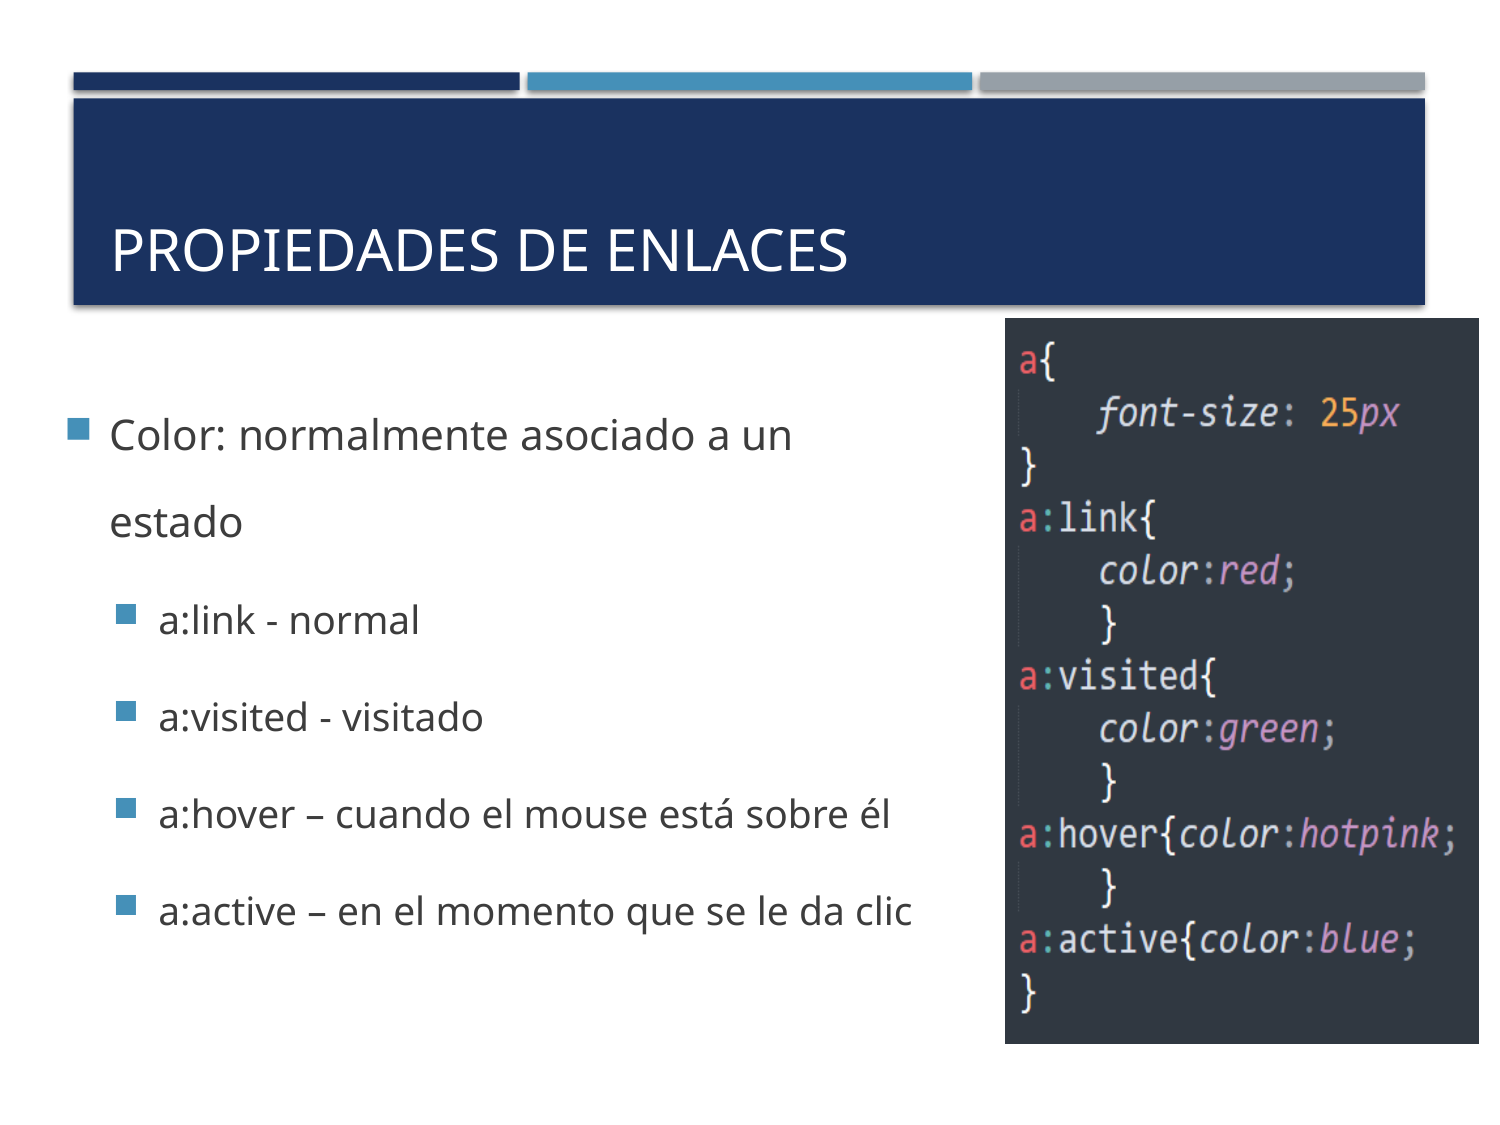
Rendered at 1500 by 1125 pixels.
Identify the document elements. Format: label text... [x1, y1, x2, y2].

title Propiedades de enlaces [95, 112, 1406, 291]
list Color: normalmente asociado a un estado a:link - normal a:visited - visitado a:hover – cuando el mouse está sobre él a:active – en el momento que se le da clic [48, 365, 933, 1026]
picture [1004, 318, 1479, 1045]
